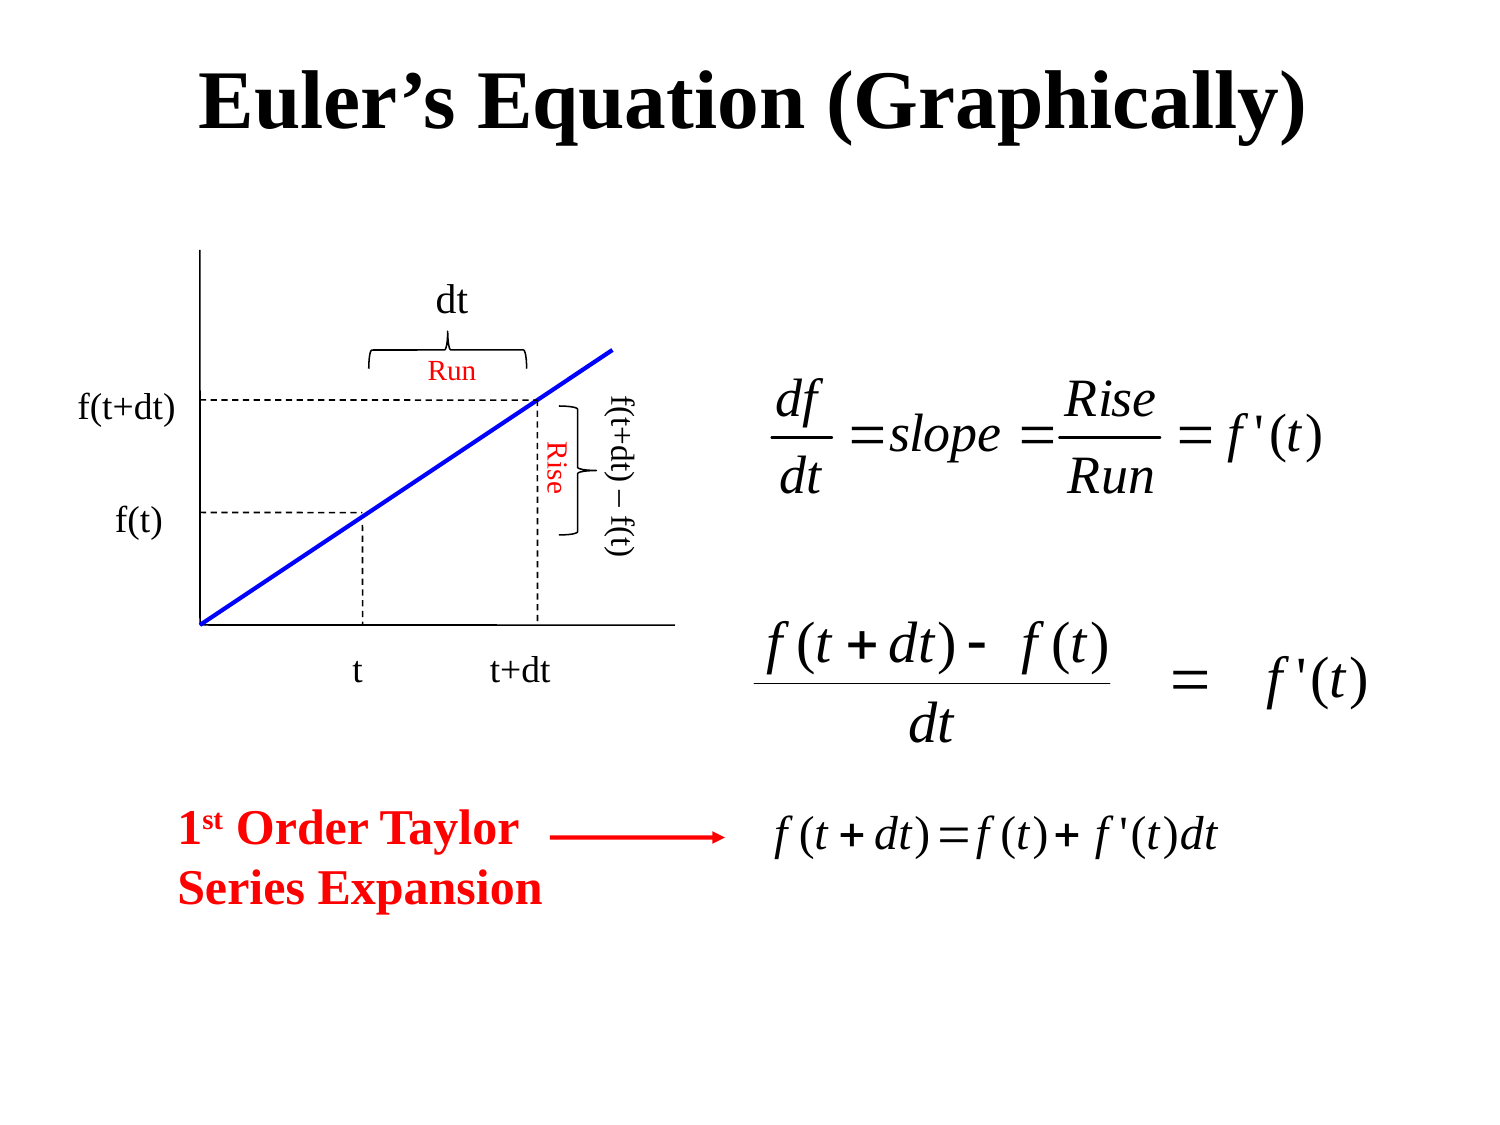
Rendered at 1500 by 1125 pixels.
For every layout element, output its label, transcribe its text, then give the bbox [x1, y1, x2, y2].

text_box f(t) [100, 487, 178, 548]
text_box t [337, 637, 378, 698]
text_box [492, 349, 528, 369]
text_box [762, 365, 1335, 506]
text_box 1st Order Taylor Series Expansion [162, 787, 578, 923]
text_box Run [412, 343, 492, 394]
text_box f(t+dt) – f(t) [597, 380, 652, 573]
text_box [446, 330, 450, 343]
text_box Rise [534, 427, 585, 510]
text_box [749, 612, 1374, 749]
text_box [367, 349, 412, 369]
text_box [558, 510, 579, 536]
text_box [578, 831, 725, 844]
text_box t+dt [475, 637, 566, 698]
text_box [762, 812, 1231, 866]
text_box [558, 405, 579, 427]
text_box dt [420, 264, 484, 330]
text_box f(t+dt) [62, 374, 191, 435]
text_box Euler’s Equation (Graphically) [183, 37, 1324, 153]
